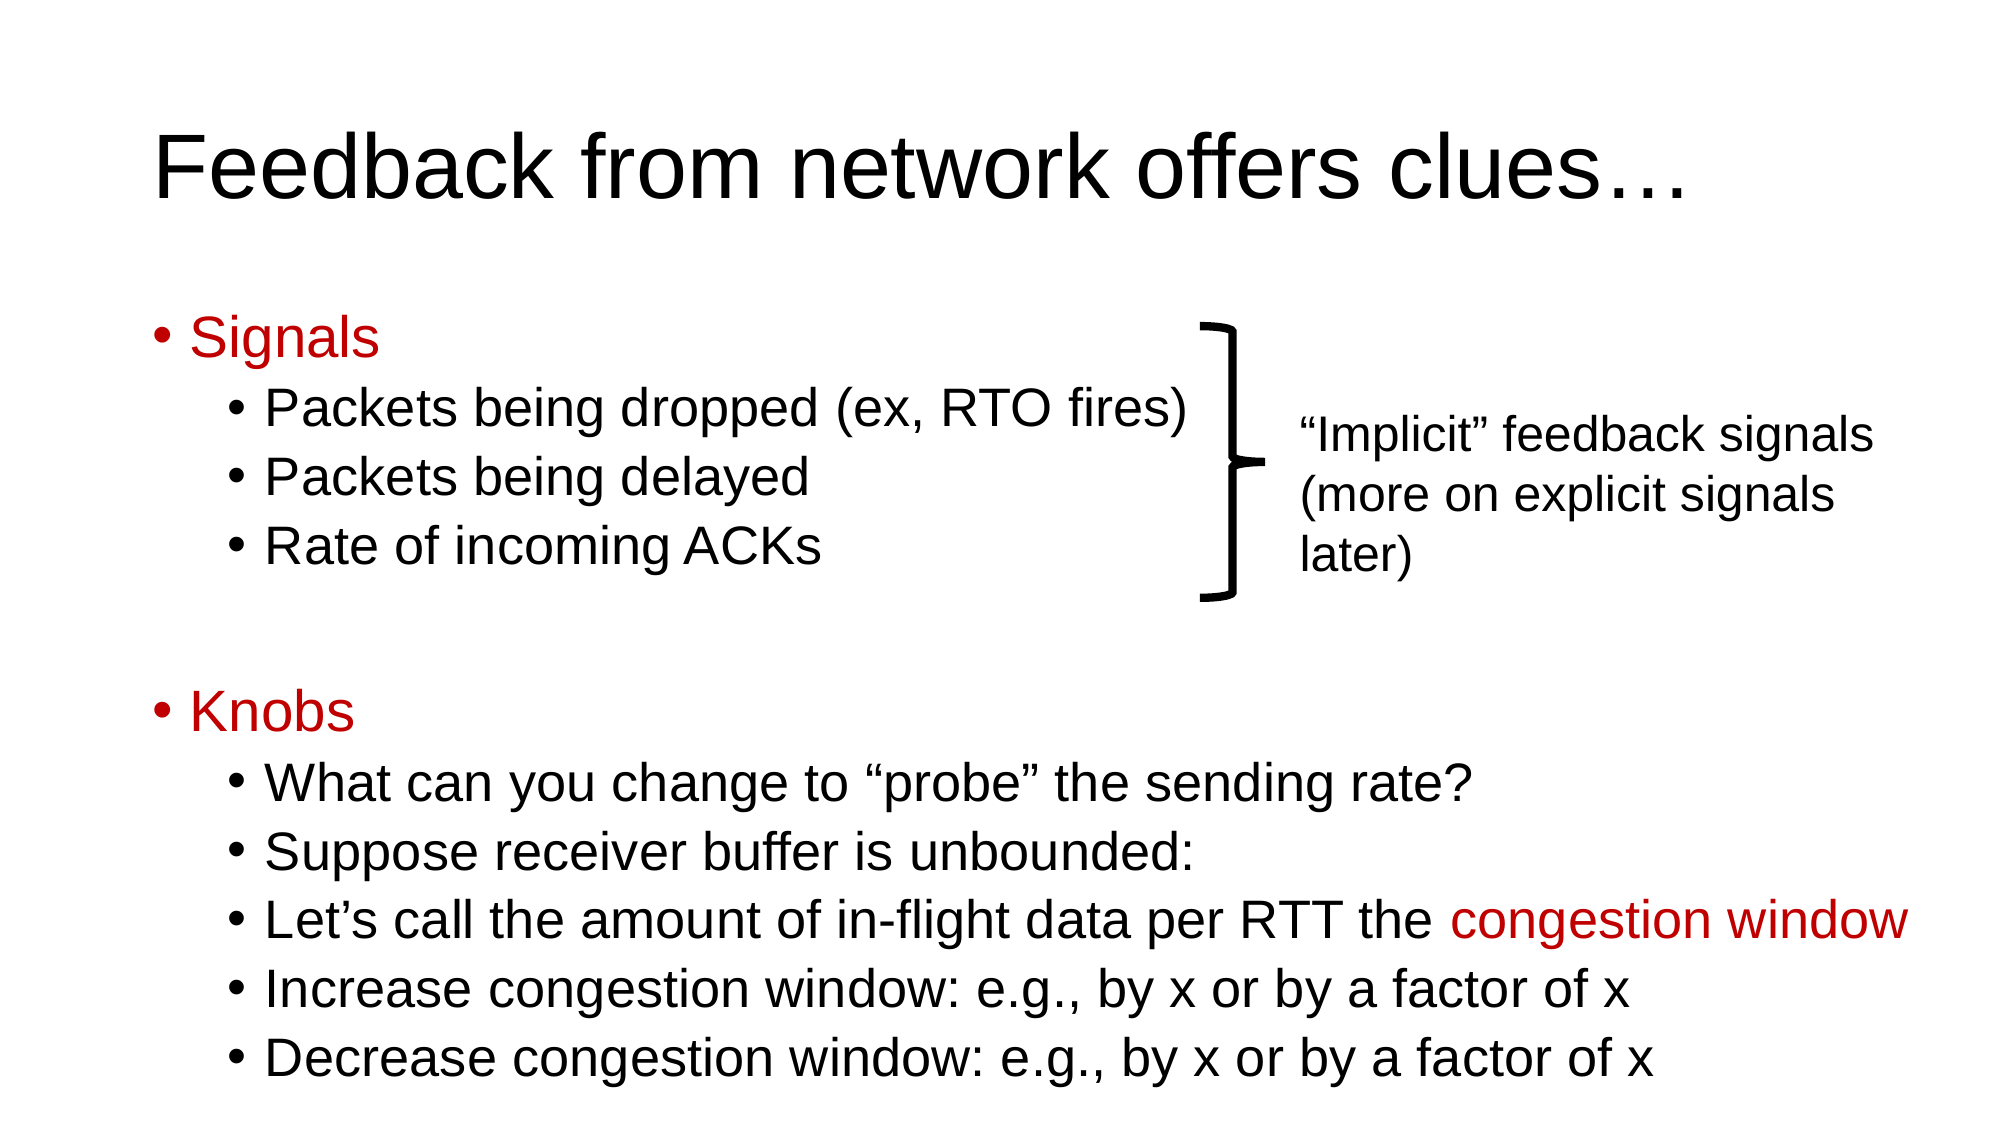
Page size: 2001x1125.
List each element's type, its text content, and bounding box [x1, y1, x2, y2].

list Signals Packets being dropped (ex, RTO fires) Packets being delayed Rate of incoming ACKs Knobs What can you change to “probe” the sending rate? Suppose receiver buffer is unbounded: Let’s call the amount of in-flight data per RTT the congestion window Increase congestion window: e.g., by x or by a factor of x Decrease congestion window: e.g., by x or by a factor of x [137, 299, 2000, 1107]
text_box [1199, 325, 1266, 599]
text_box “Implicit” feedback signals (more on explicit signals later) [1284, 393, 1903, 589]
title Feedback from network offers clues… [137, 59, 1863, 278]
